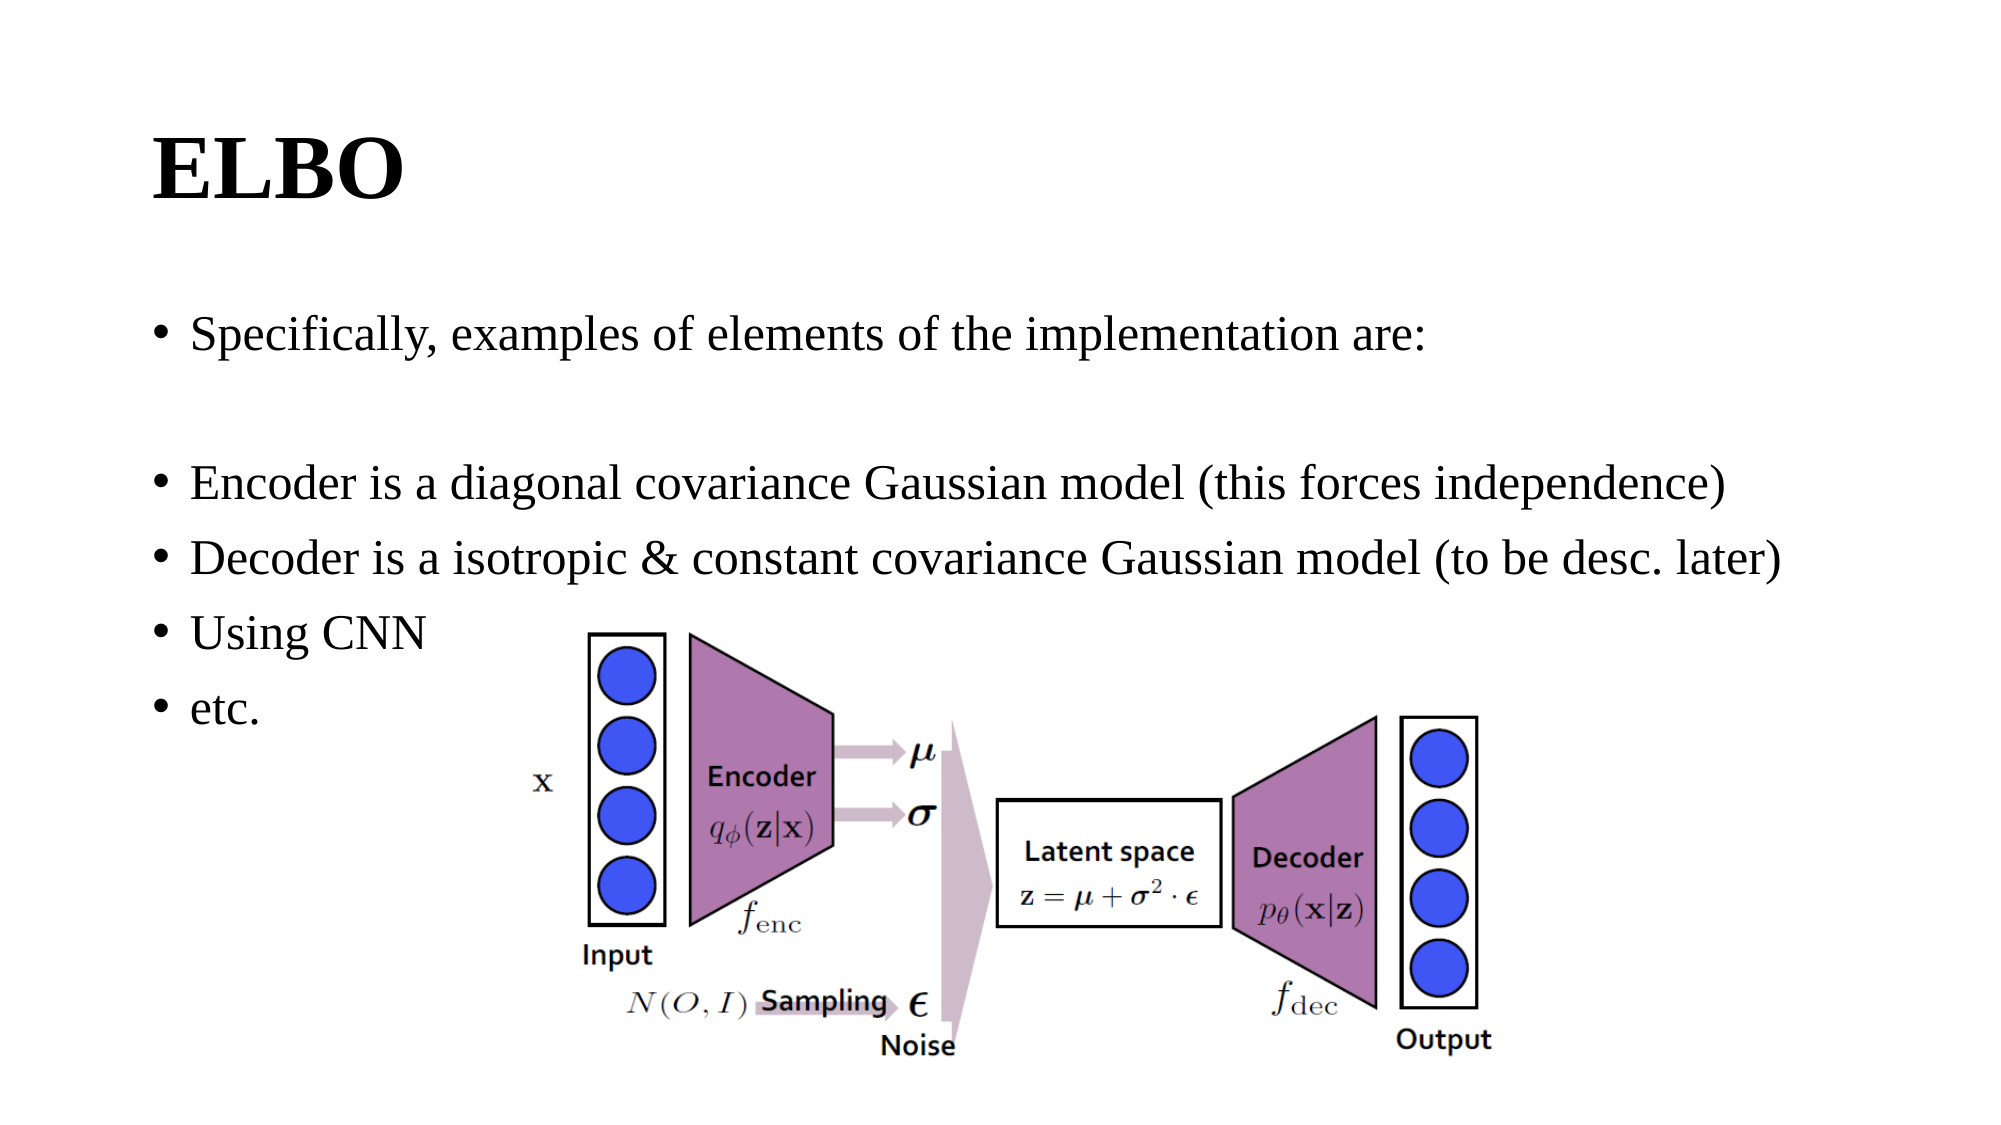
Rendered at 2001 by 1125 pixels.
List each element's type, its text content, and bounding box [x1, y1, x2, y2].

picture [495, 610, 1505, 1066]
list Specifically, examples of elements of the implementation are: Encoder is a diagonal covariance Gaussian model (this forces independence) Decoder is a isotropic & constant covariance Gaussian model (to be desc. later) Using CNN etc. [137, 299, 1863, 1014]
title ELBO [137, 59, 1863, 278]
